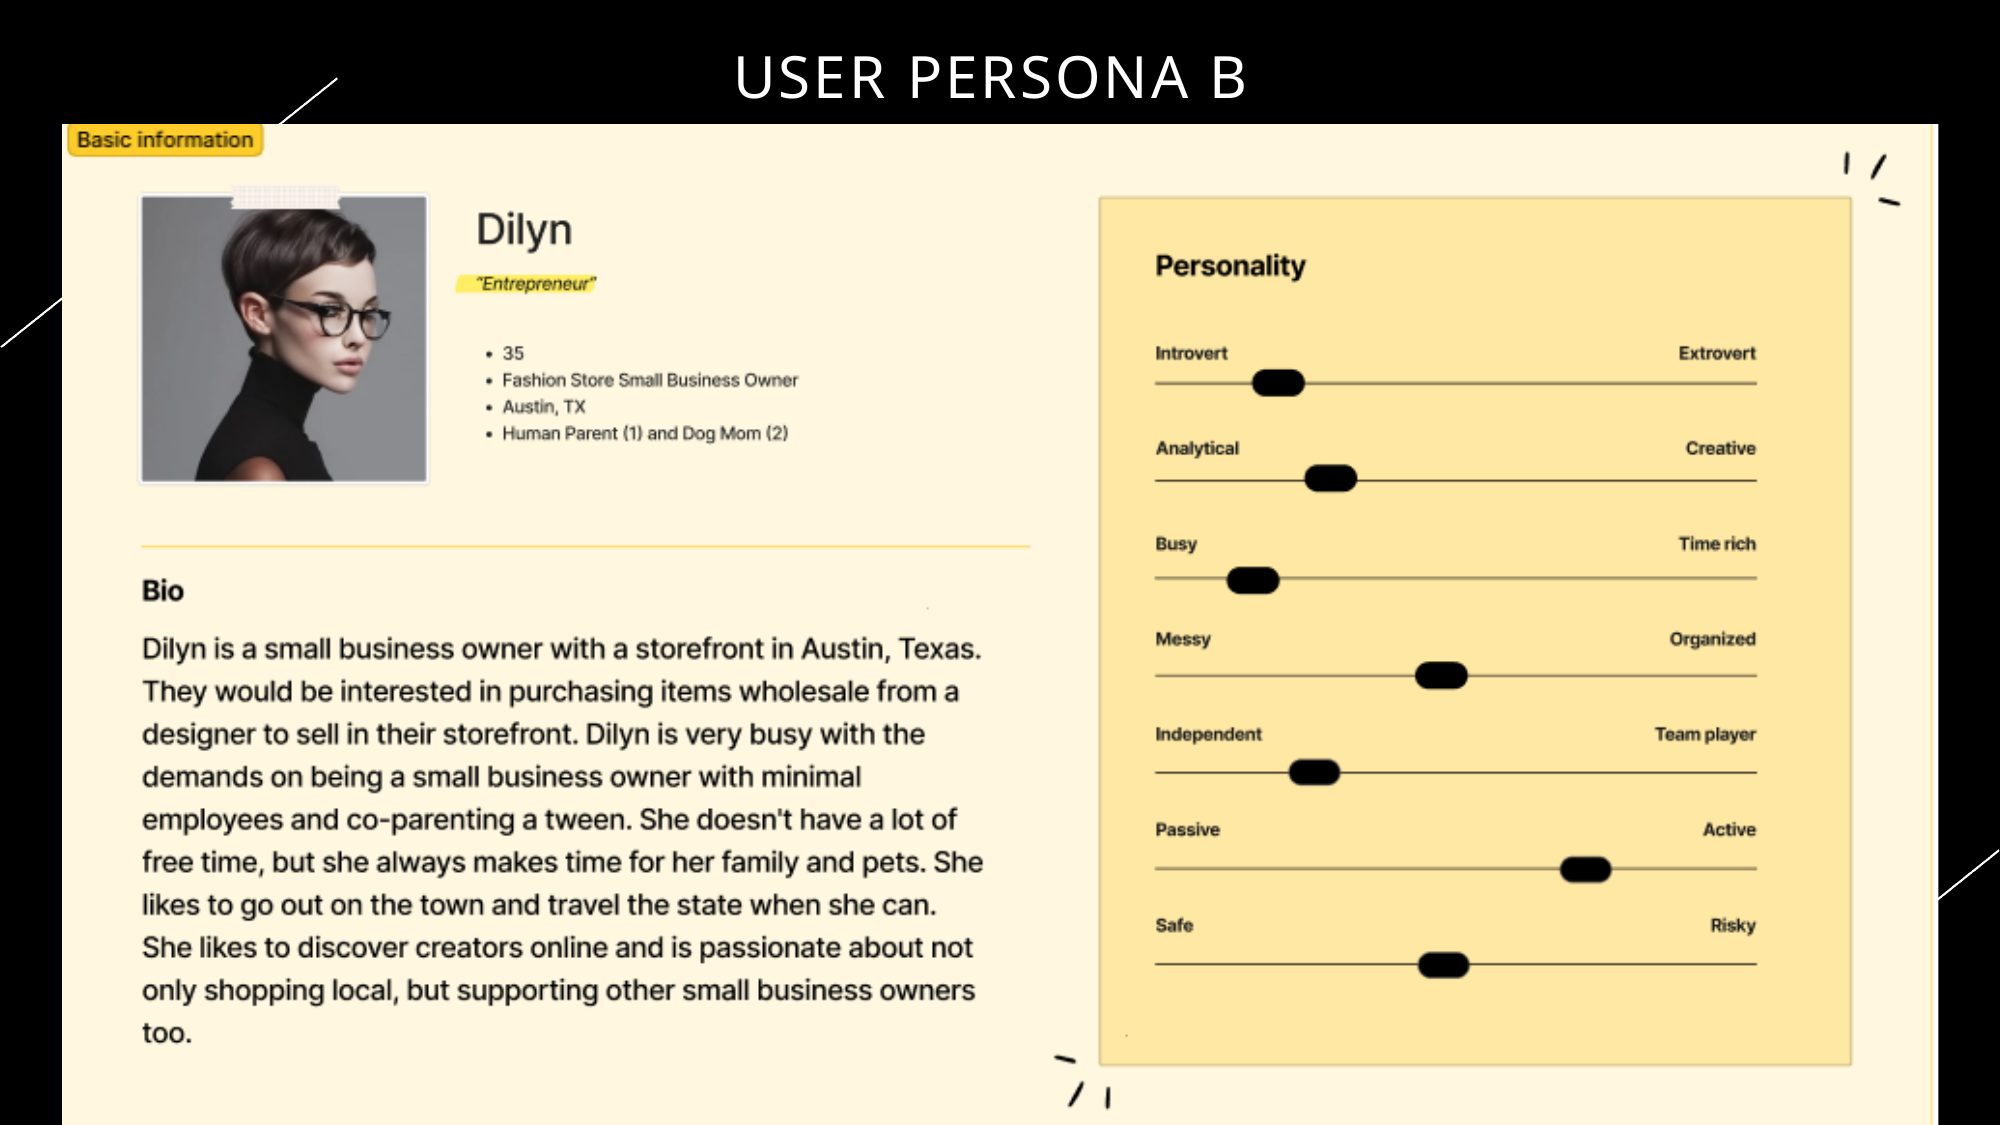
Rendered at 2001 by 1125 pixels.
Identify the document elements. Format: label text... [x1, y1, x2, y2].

picture [0, 77, 2000, 1125]
title USER PERSONA B [309, 0, 1691, 124]
